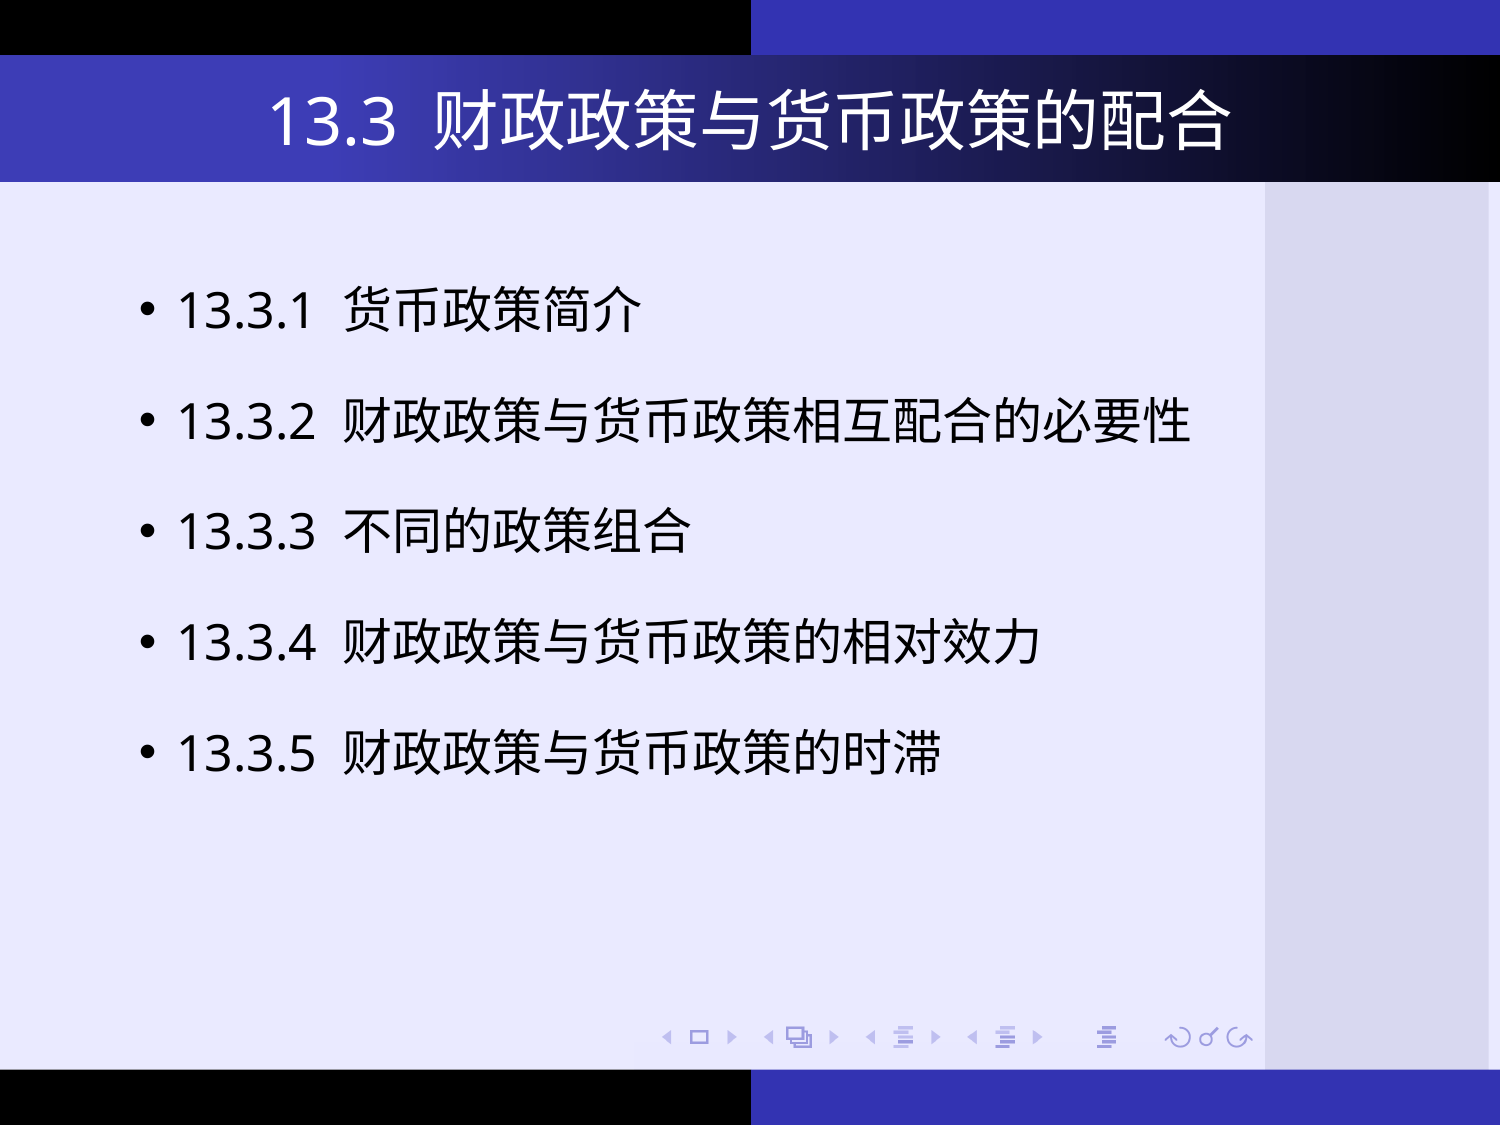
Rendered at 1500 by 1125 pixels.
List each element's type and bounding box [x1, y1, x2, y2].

text_box [0, 0, 1500, 1125]
